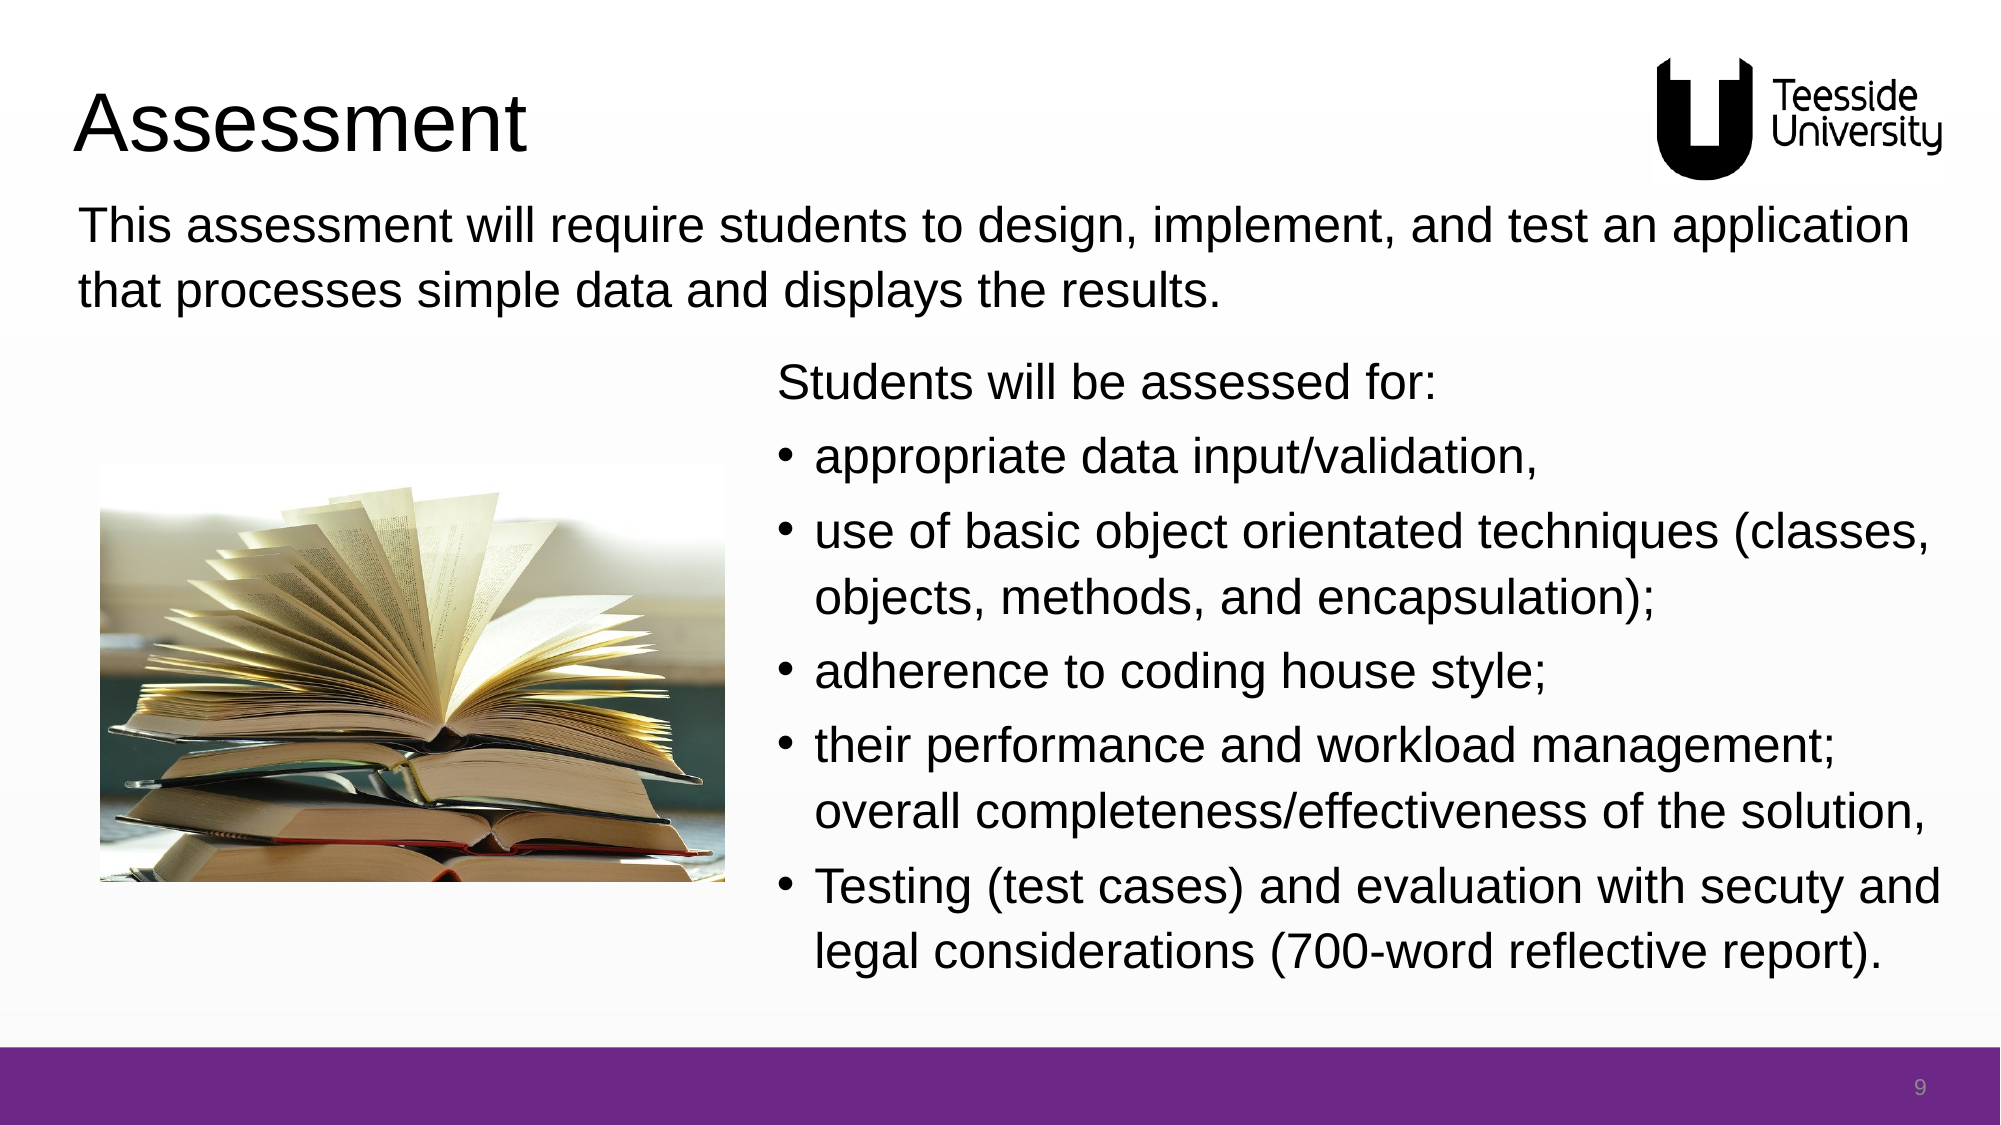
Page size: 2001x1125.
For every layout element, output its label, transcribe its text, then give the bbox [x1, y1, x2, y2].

title Assessment [59, 53, 1613, 184]
list This assessment will require students to design, implement, and test an application that processes simple data and displays the results. [62, 178, 1941, 1026]
picture [1652, 53, 1946, 184]
slide_number 9 [1859, 1068, 1942, 1105]
text_box Students will be assessed for: appropriate data input/validation, use of basic object orientated techniques (classes, objects, methods, and encapsulation); adherence to coding house style; their performance and workload management; overall completeness/effectiveness of the solution, Testing (test cases) and evaluation with secuty and legal considerations (700-word reflective report). [761, 336, 1979, 1009]
picture [100, 463, 725, 882]
